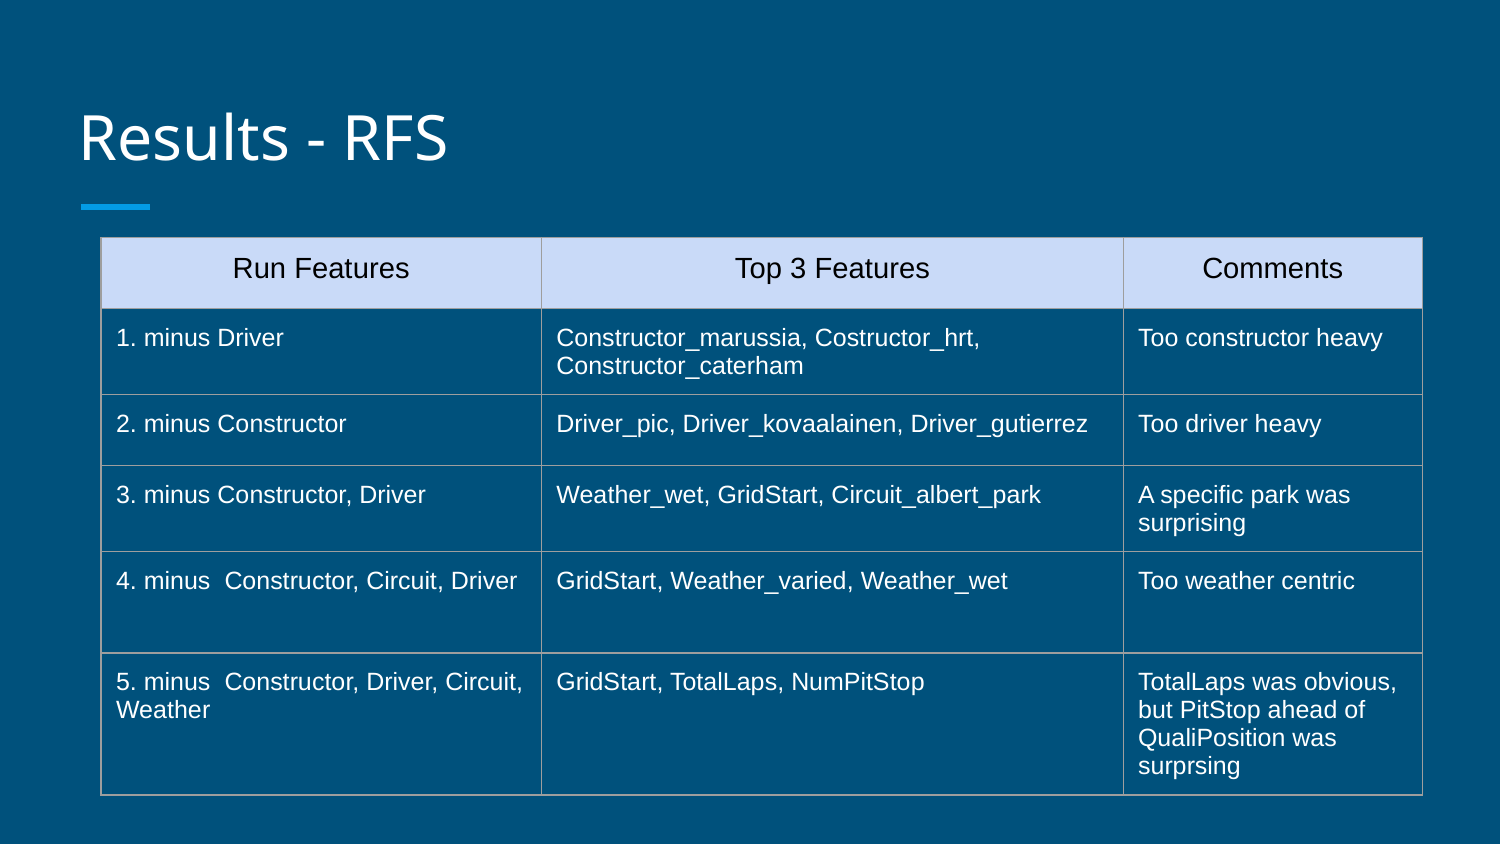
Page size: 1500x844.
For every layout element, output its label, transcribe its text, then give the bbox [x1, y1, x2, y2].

table_cell A specific park was surprising [1124, 466, 1422, 551]
table_header Run Features [102, 238, 541, 308]
table_cell 4. minus Constructor, Circuit, Driver [102, 552, 541, 652]
table_header Top 3 Features [542, 238, 1123, 308]
table_cell Too driver heavy [1124, 395, 1422, 465]
table_cell GridStart, Weather_varied, Weather_wet [542, 552, 1123, 652]
table_cell TotalLaps was obvious, but PitStop ahead of QualiPosition was surprsing [1124, 654, 1422, 794]
table_cell 3. minus Constructor, Driver [102, 466, 541, 551]
table_cell Weather_wet, GridStart, Circuit_albert_park [542, 466, 1123, 551]
table_cell Too weather centric [1124, 552, 1422, 652]
table_cell 2. minus Constructor [102, 395, 541, 465]
table_cell Too constructor heavy [1124, 309, 1422, 394]
table_header Comments [1124, 238, 1422, 308]
title Results - RFS [63, 75, 1437, 188]
table_cell Constructor_marussia, Costructor_hrt, Constructor_caterham [542, 309, 1123, 394]
table_cell Driver_pic, Driver_kovaalainen, Driver_gutierrez [542, 395, 1123, 465]
table_cell 1. minus Driver [102, 309, 541, 394]
table_cell GridStart, TotalLaps, NumPitStop [542, 654, 1123, 794]
table_cell 5. minus Constructor, Driver, Circuit, Weather [102, 654, 541, 794]
